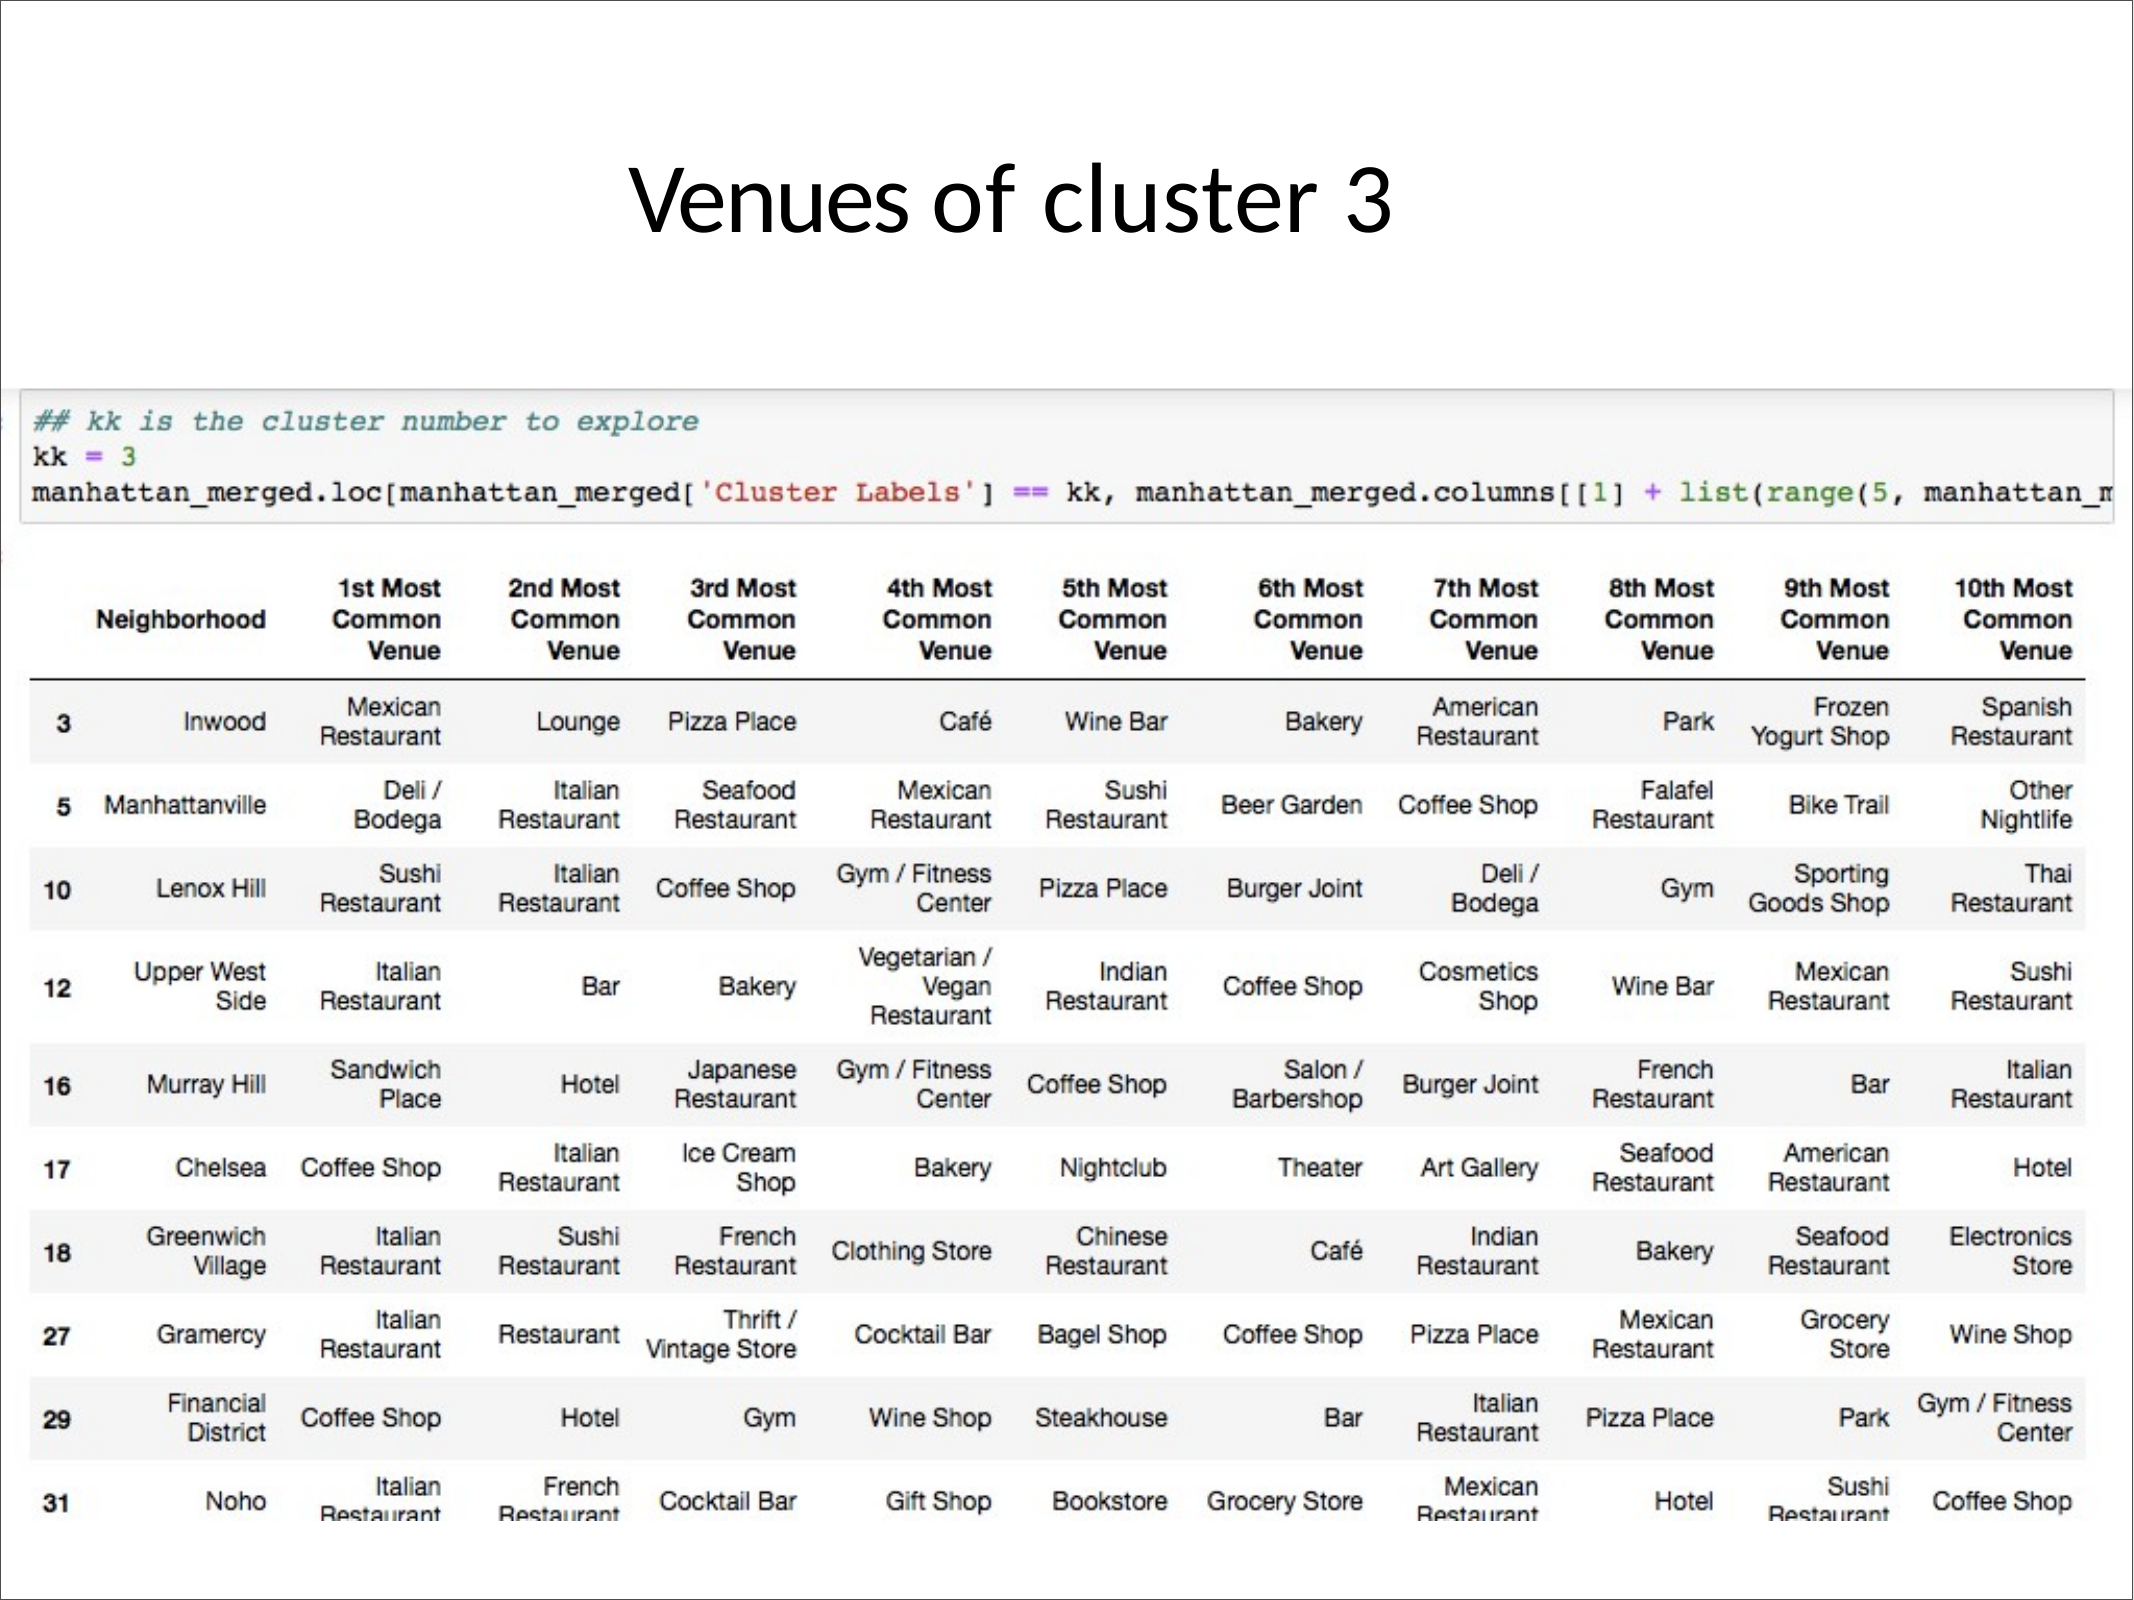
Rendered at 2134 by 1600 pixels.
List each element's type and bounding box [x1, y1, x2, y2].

text_box [0, 0, 2134, 1600]
